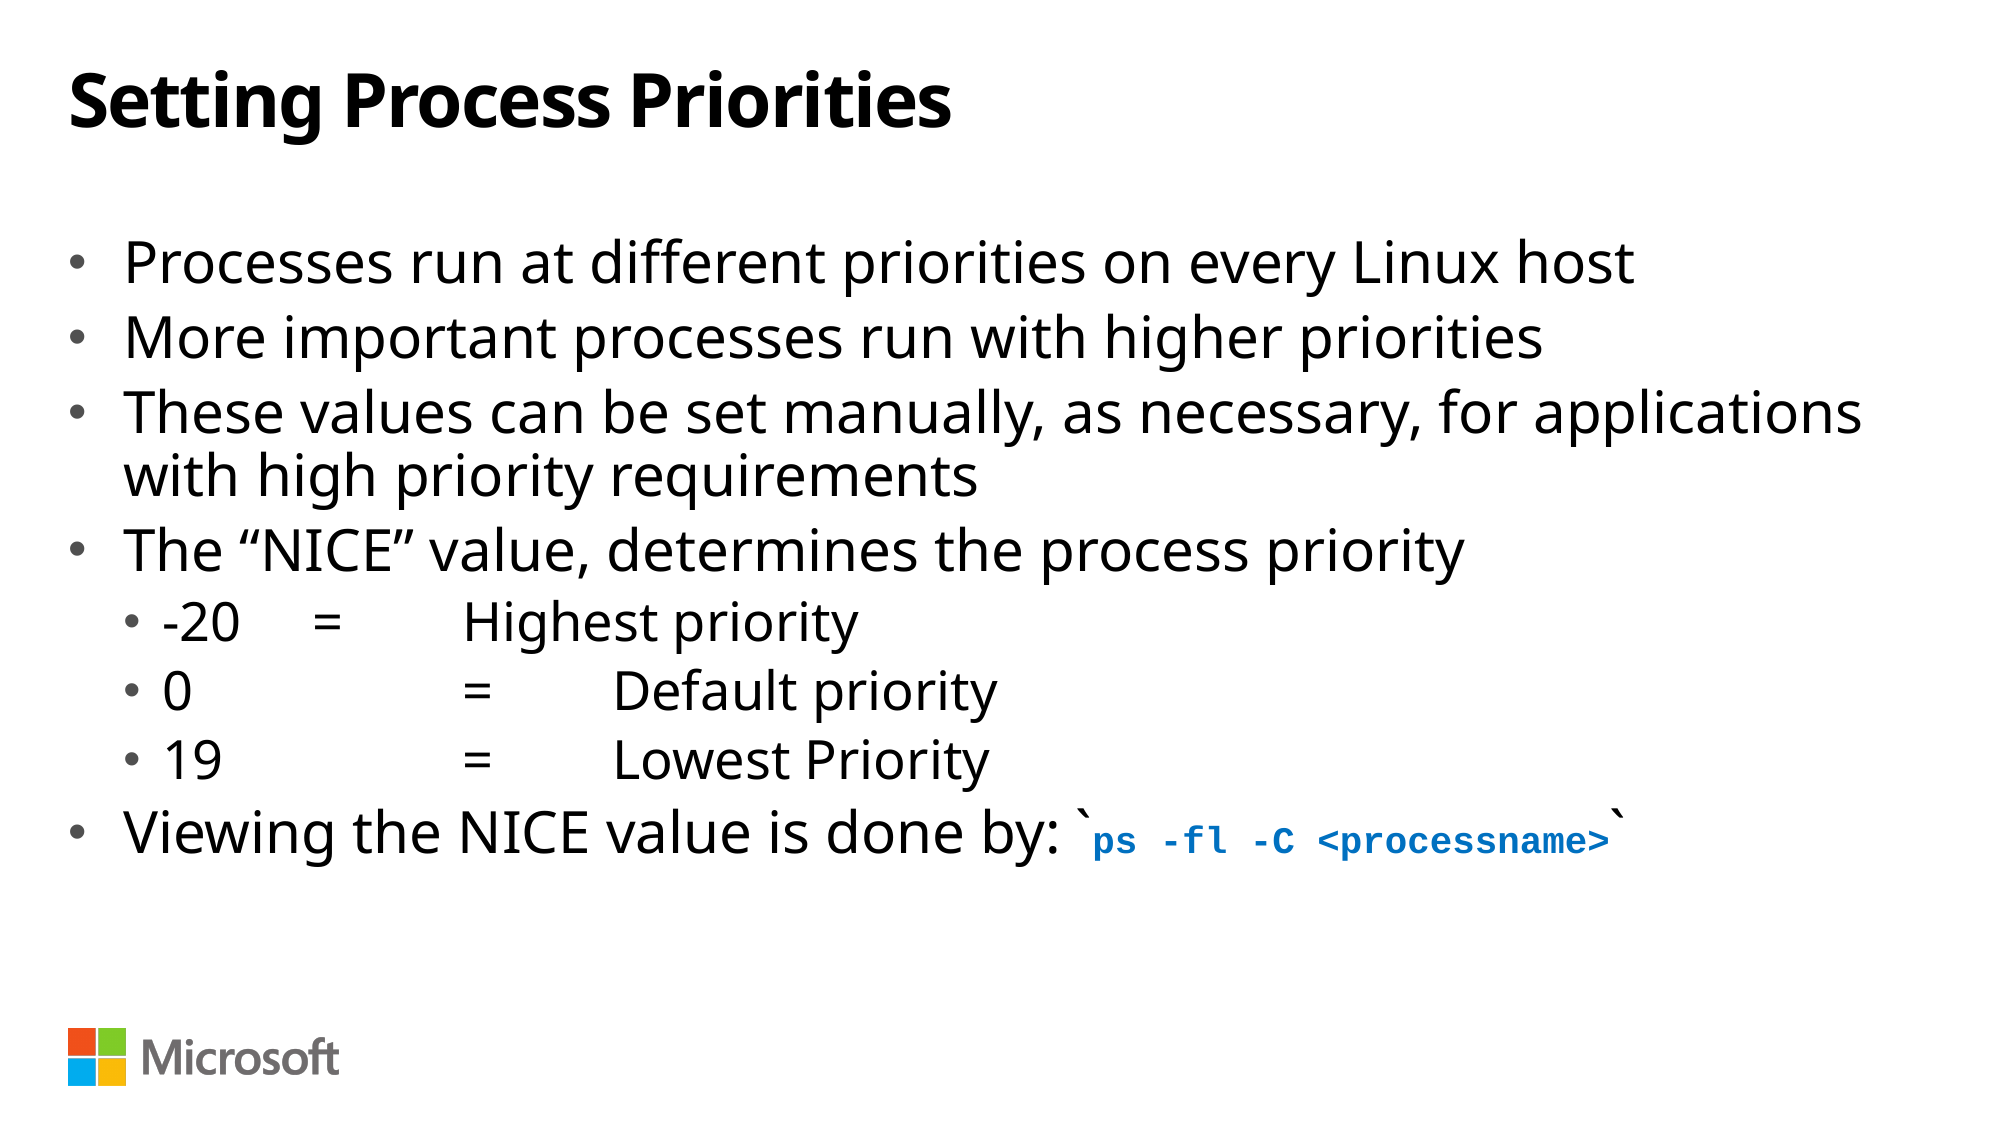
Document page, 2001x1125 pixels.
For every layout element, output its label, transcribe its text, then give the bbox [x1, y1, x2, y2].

picture [96, 1060, 339, 1086]
title Setting Process Priorities [44, 47, 1957, 196]
list Processes run at different priorities on every Linux host More important processes run with higher priorities These values can be set manually, as necessary, for applications with high priority requirements The “NICE” value, determines the process priority -20 = Highest priority 0 = Default priority 19 = Lowest Priority Viewing the NICE value is done by: `ps -fl -C <processname>` [44, 218, 1956, 1060]
